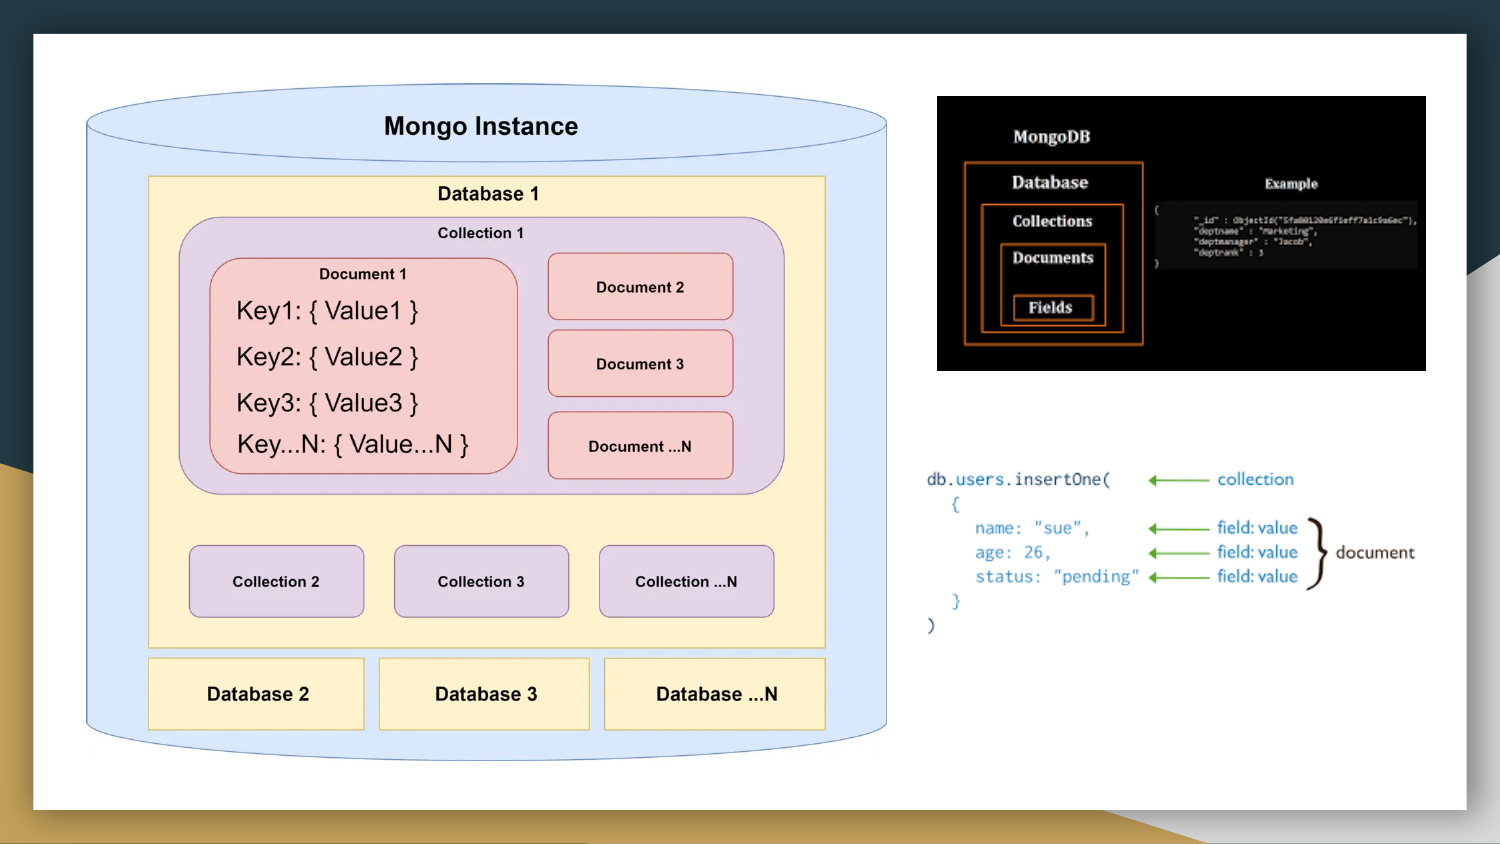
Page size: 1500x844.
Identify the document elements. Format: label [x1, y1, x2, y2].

picture [86, 82, 887, 761]
picture [937, 96, 1426, 371]
picture [923, 465, 1441, 639]
